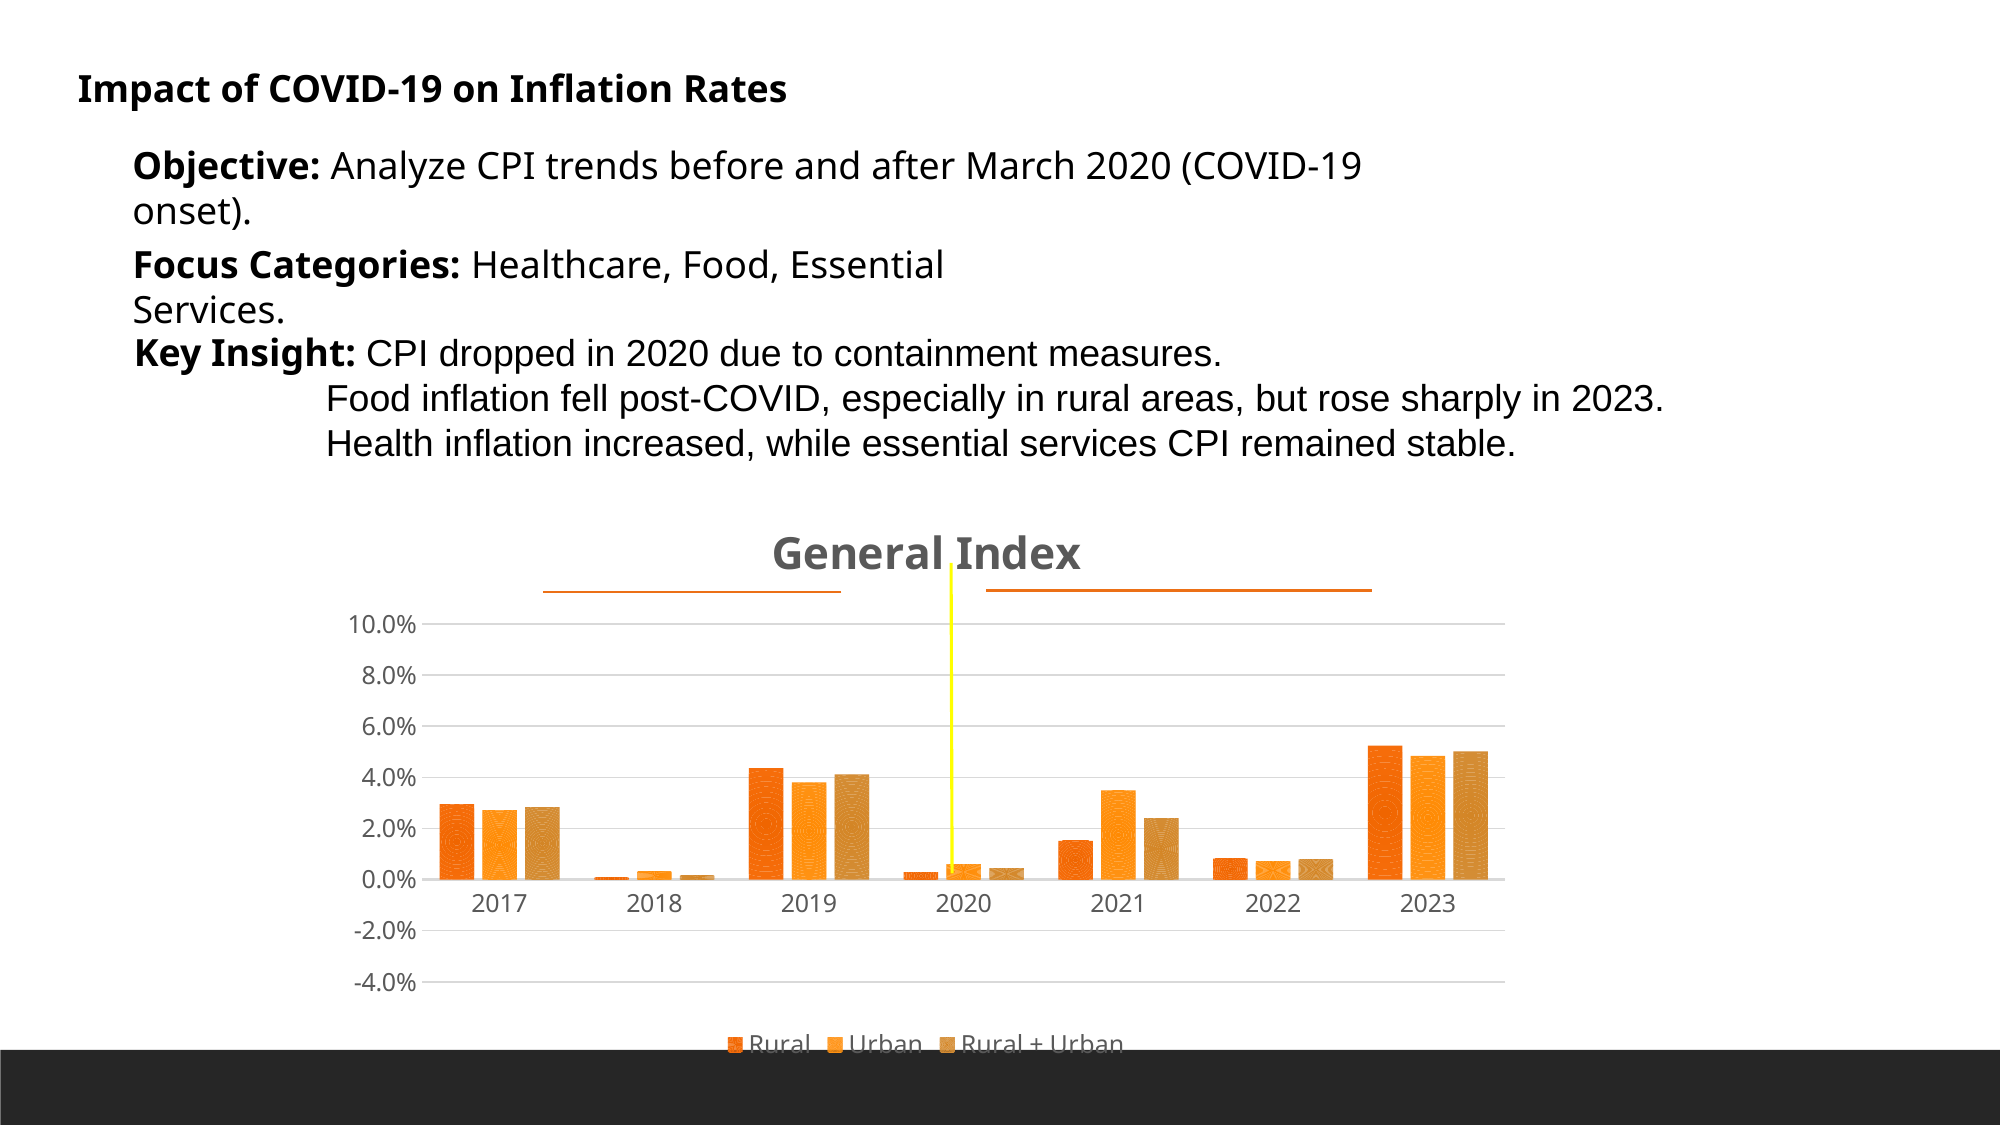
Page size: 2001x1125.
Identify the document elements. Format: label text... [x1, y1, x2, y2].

chart [322, 489, 1530, 1069]
text_box Objective: Analyze CPI trends before and after March 2020 (COVID-19 onset). [117, 134, 1458, 240]
text_box Impact of COVID-19 on Inflation Rates [63, 57, 1064, 117]
text_box Focus Categories: Healthcare, Food, Essential Services. [117, 233, 1118, 339]
text_box Key Insight: CPI dropped in 2020 due to containment measures. Food inflation fell post-COVID, especially in rural areas, but rose sharply in 2023. Health inflation increased, while essential services CPI remained stable. [119, 321, 1734, 517]
